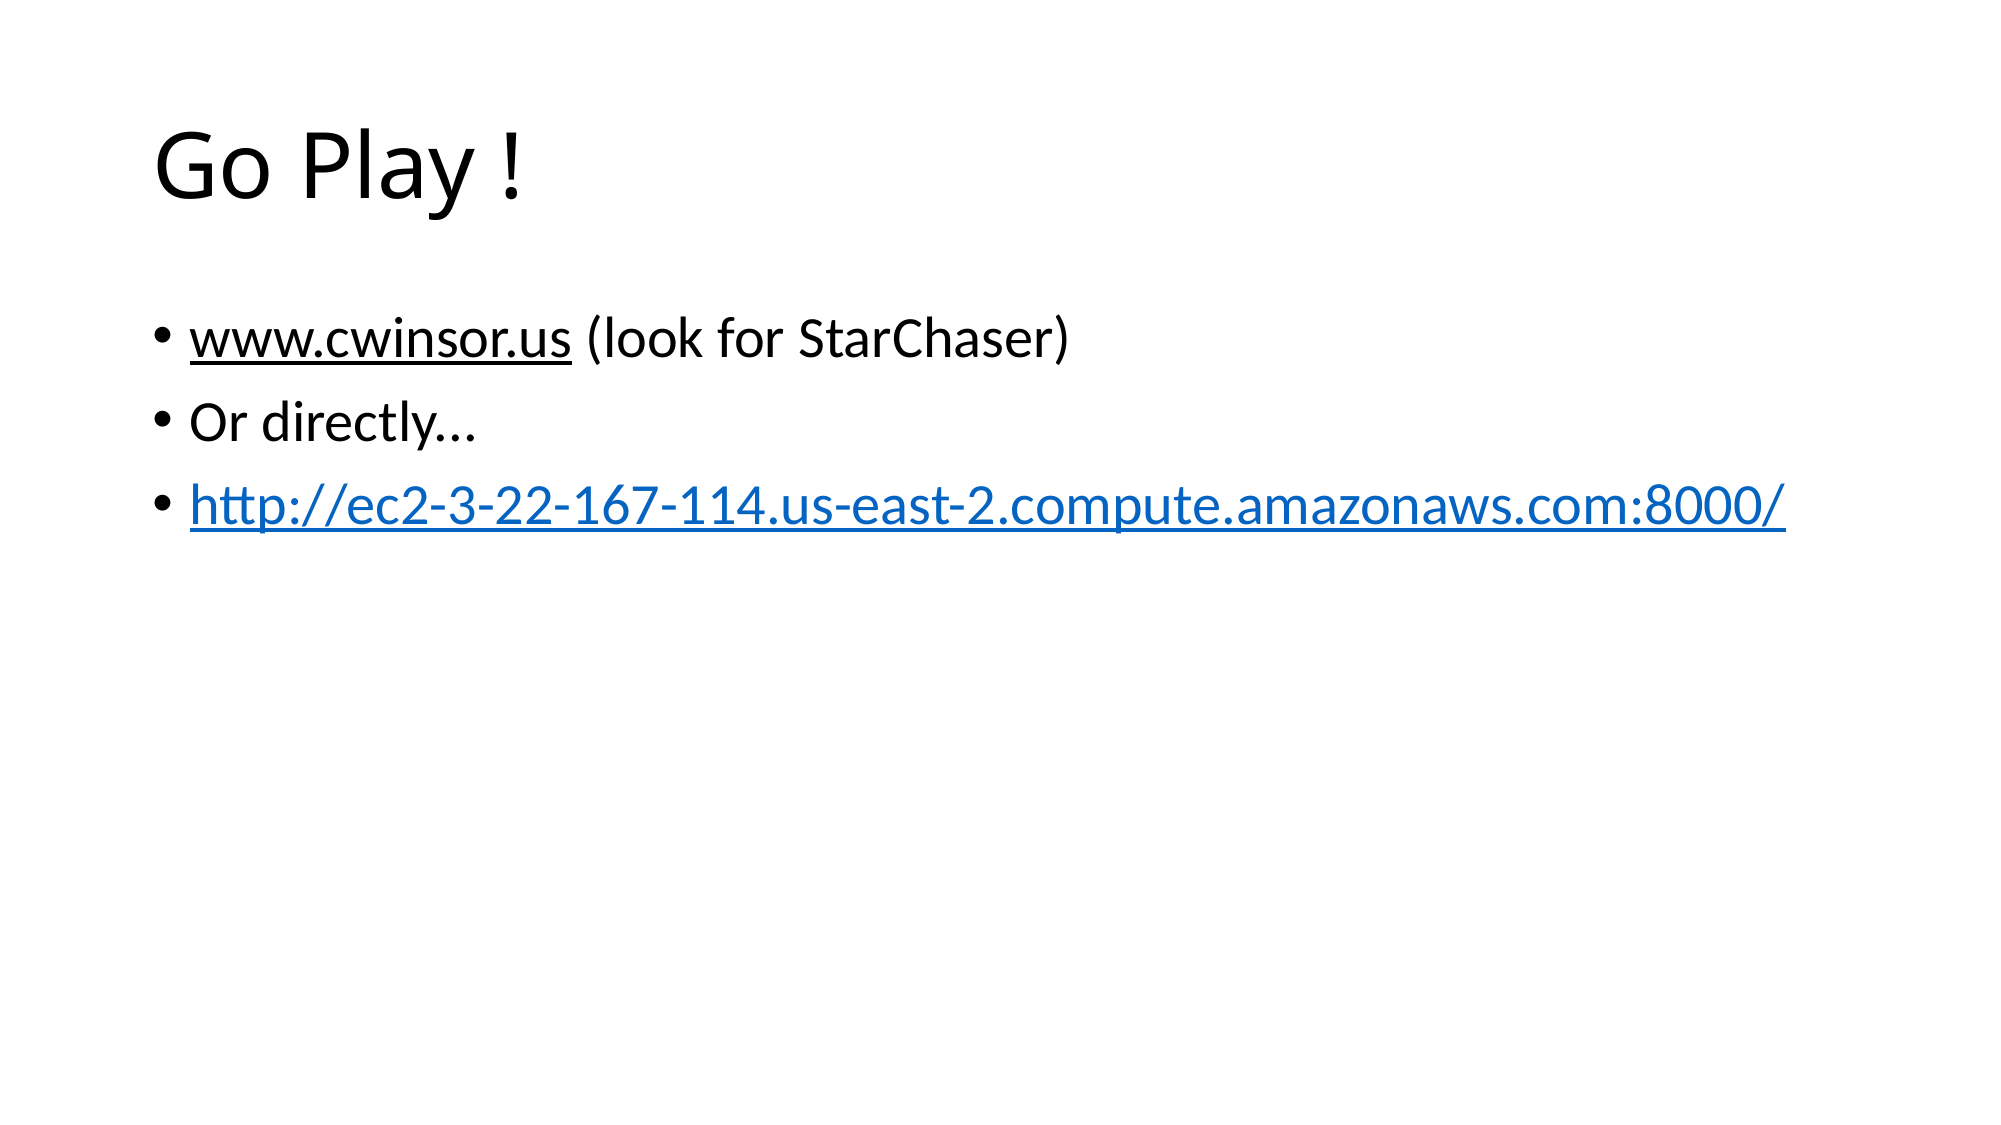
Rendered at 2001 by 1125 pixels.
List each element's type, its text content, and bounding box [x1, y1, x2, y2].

list www.cwinsor.us (look for StarChaser) Or directly... http://ec2-3-22-167-114.us-east-2.compute.amazonaws.com:8000/ [137, 299, 1863, 1014]
title Go Play ! [137, 59, 1863, 278]
